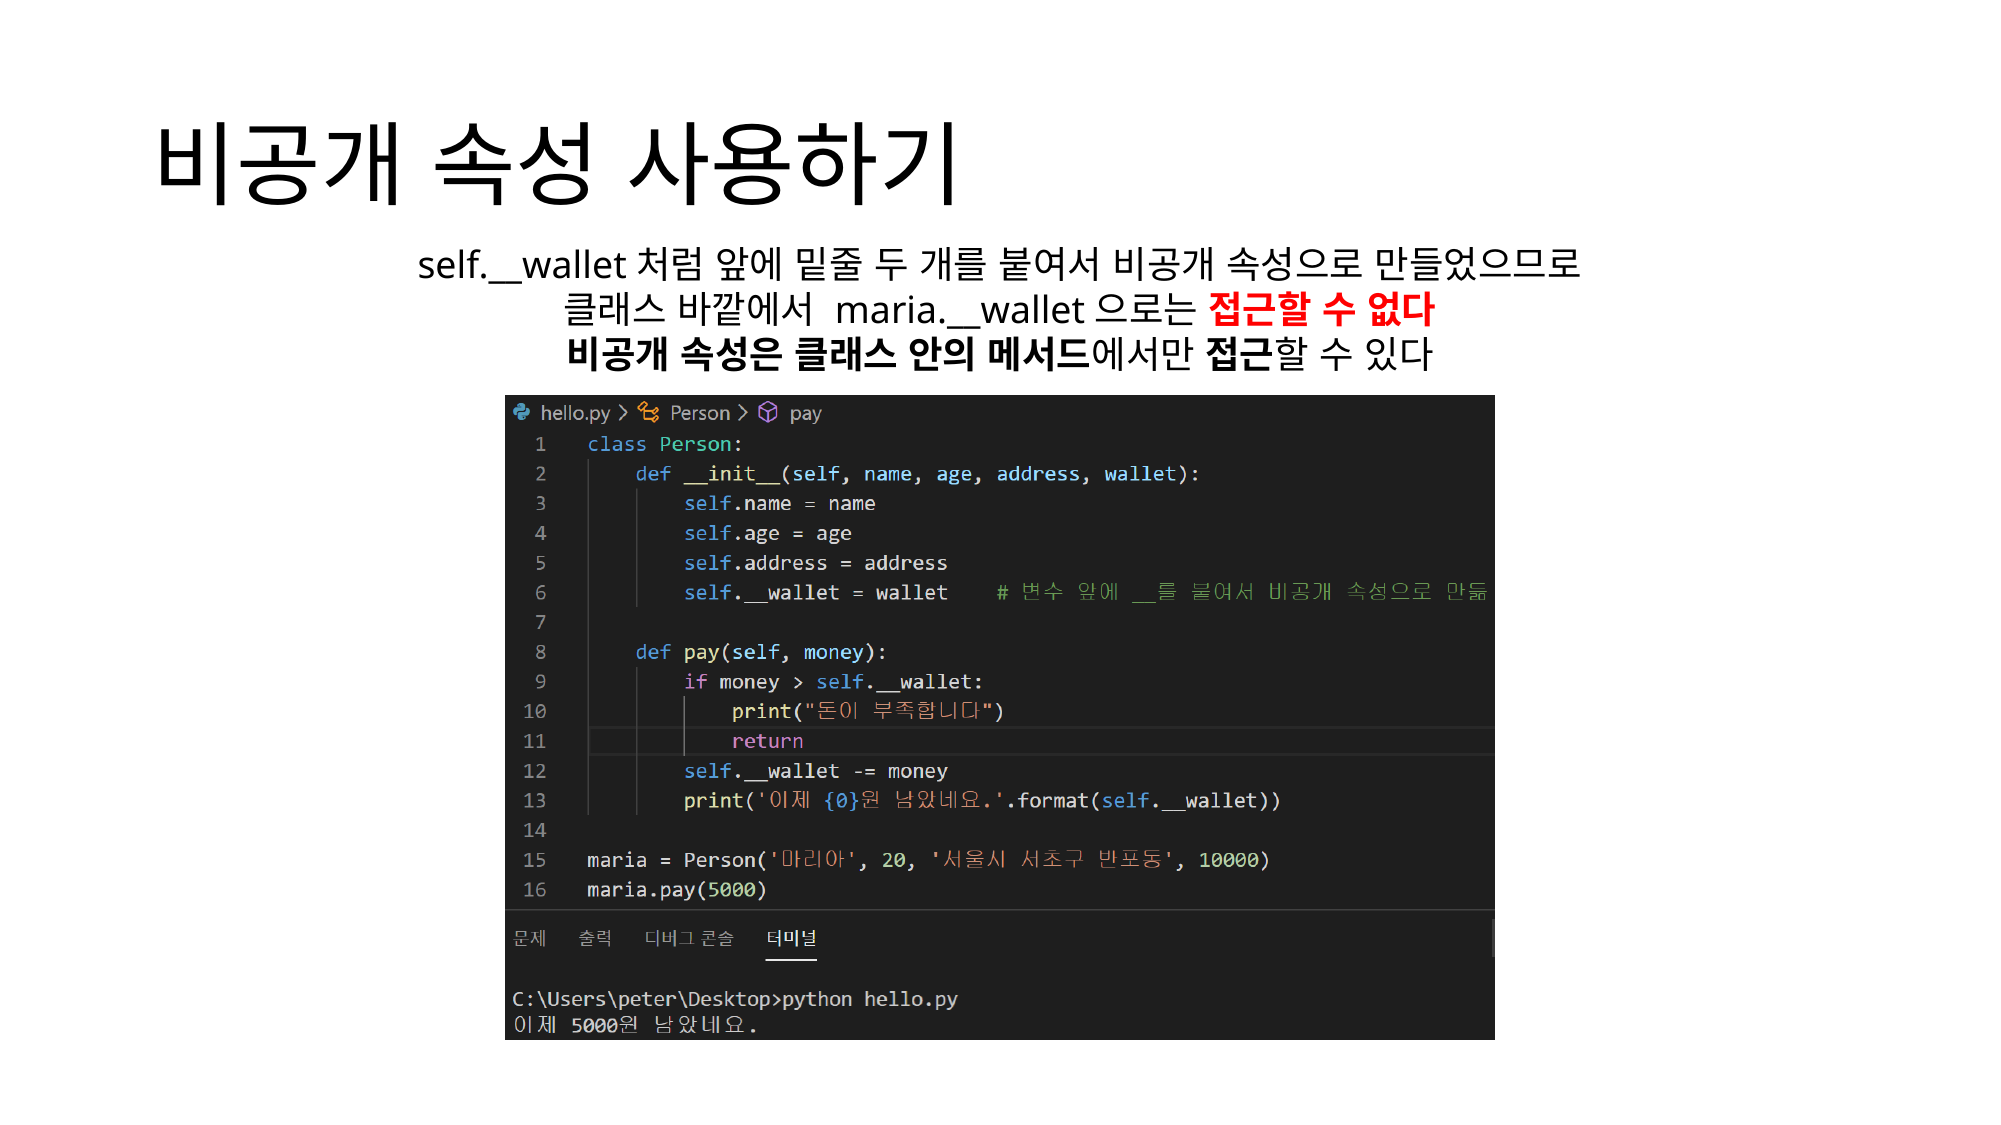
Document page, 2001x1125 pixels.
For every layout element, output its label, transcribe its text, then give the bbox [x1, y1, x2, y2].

text_box self.__wallet처럼 앞에 밑줄 두 개를 붙여서 비공개 속성으로 만들었으므로 클래스 바깥에서 maria.__wallet으로는 접근할 수 없다 비공개 속성은 클래스 안의 메서드에서만 접근할 수 있다 [340, 233, 1660, 383]
picture [505, 395, 1495, 1040]
title 비공개 속성 사용하기 [137, 59, 1863, 278]
